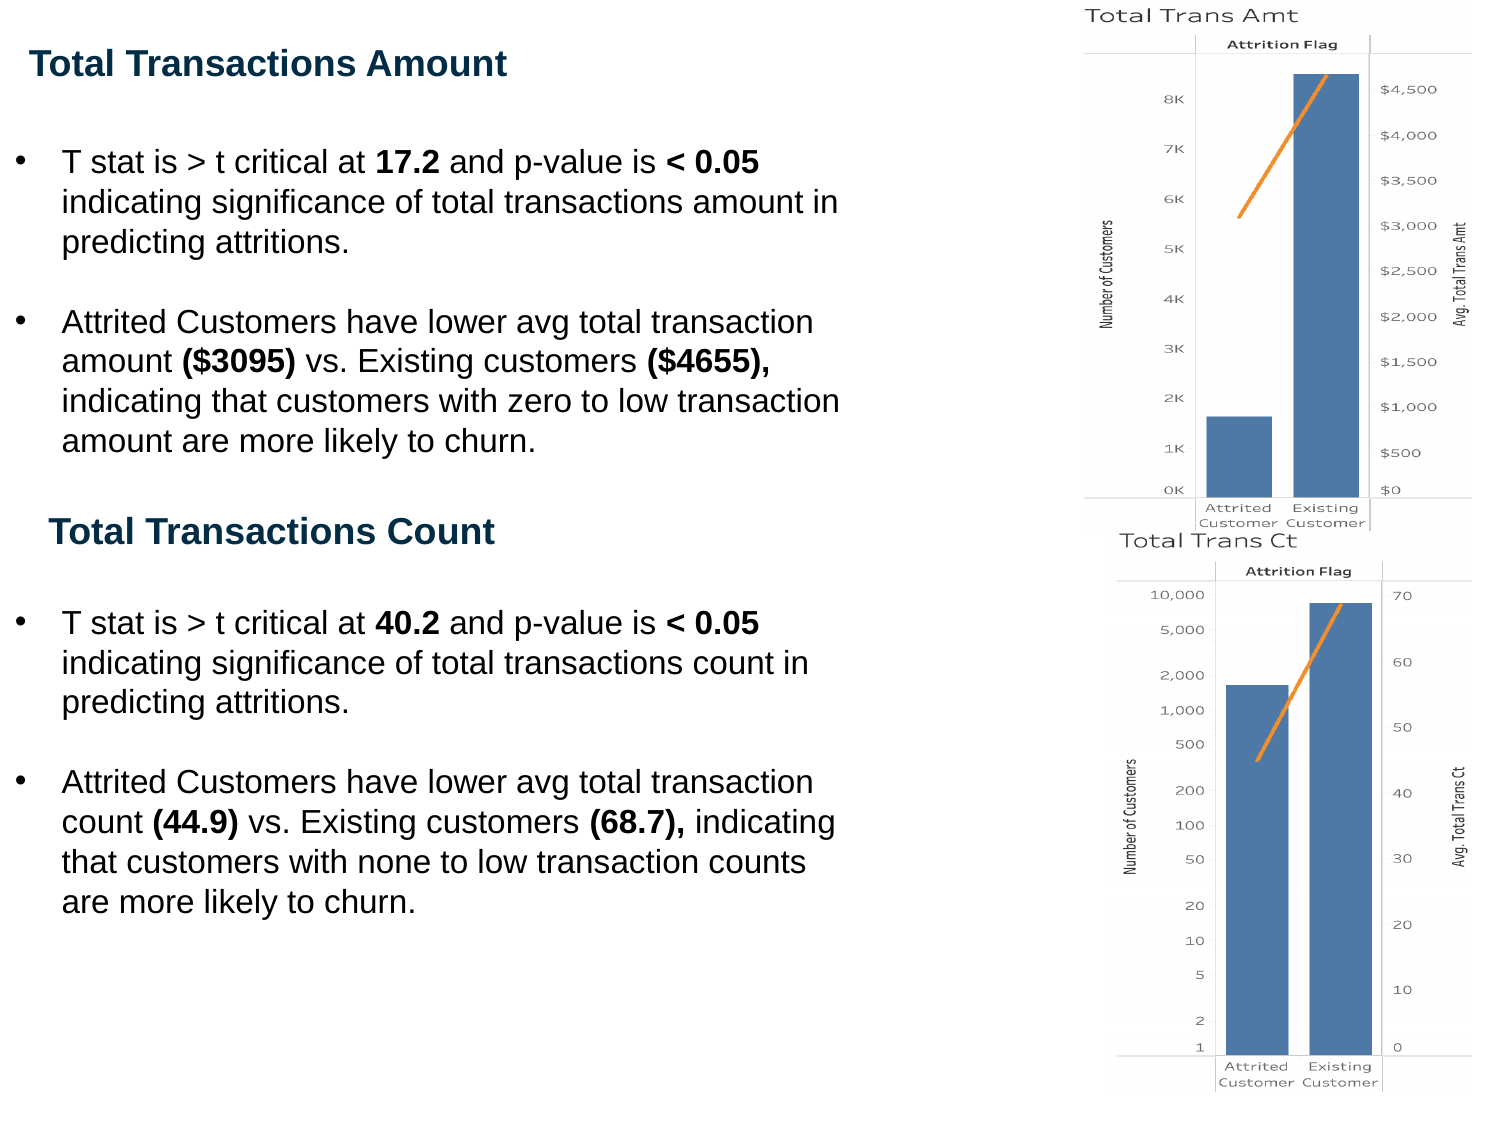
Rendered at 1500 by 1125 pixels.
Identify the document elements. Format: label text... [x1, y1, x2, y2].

picture [1083, 4, 1472, 1093]
text_box T stat is > t critical at 40.2 and p-value is < 0.05 indicating significance of total transactions count in predicting attritions. Attrited Customers have lower avg total transaction count (44.9) vs. Existing customers (68.7), indicating that customers with none to low transaction counts are more likely to churn. [0, 593, 880, 963]
text_box Total Transactions Count [33, 499, 511, 560]
text_box T stat is > t critical at 17.2 and p-value is < 0.05 indicating significance of total transactions amount in predicting attritions. Attrited Customers have lower avg total transaction amount ($3095) vs. Existing customers ($4655), indicating that customers with zero to low transaction amount are more likely to churn. [0, 132, 880, 502]
title Total Transactions Amount [28, 38, 1078, 88]
